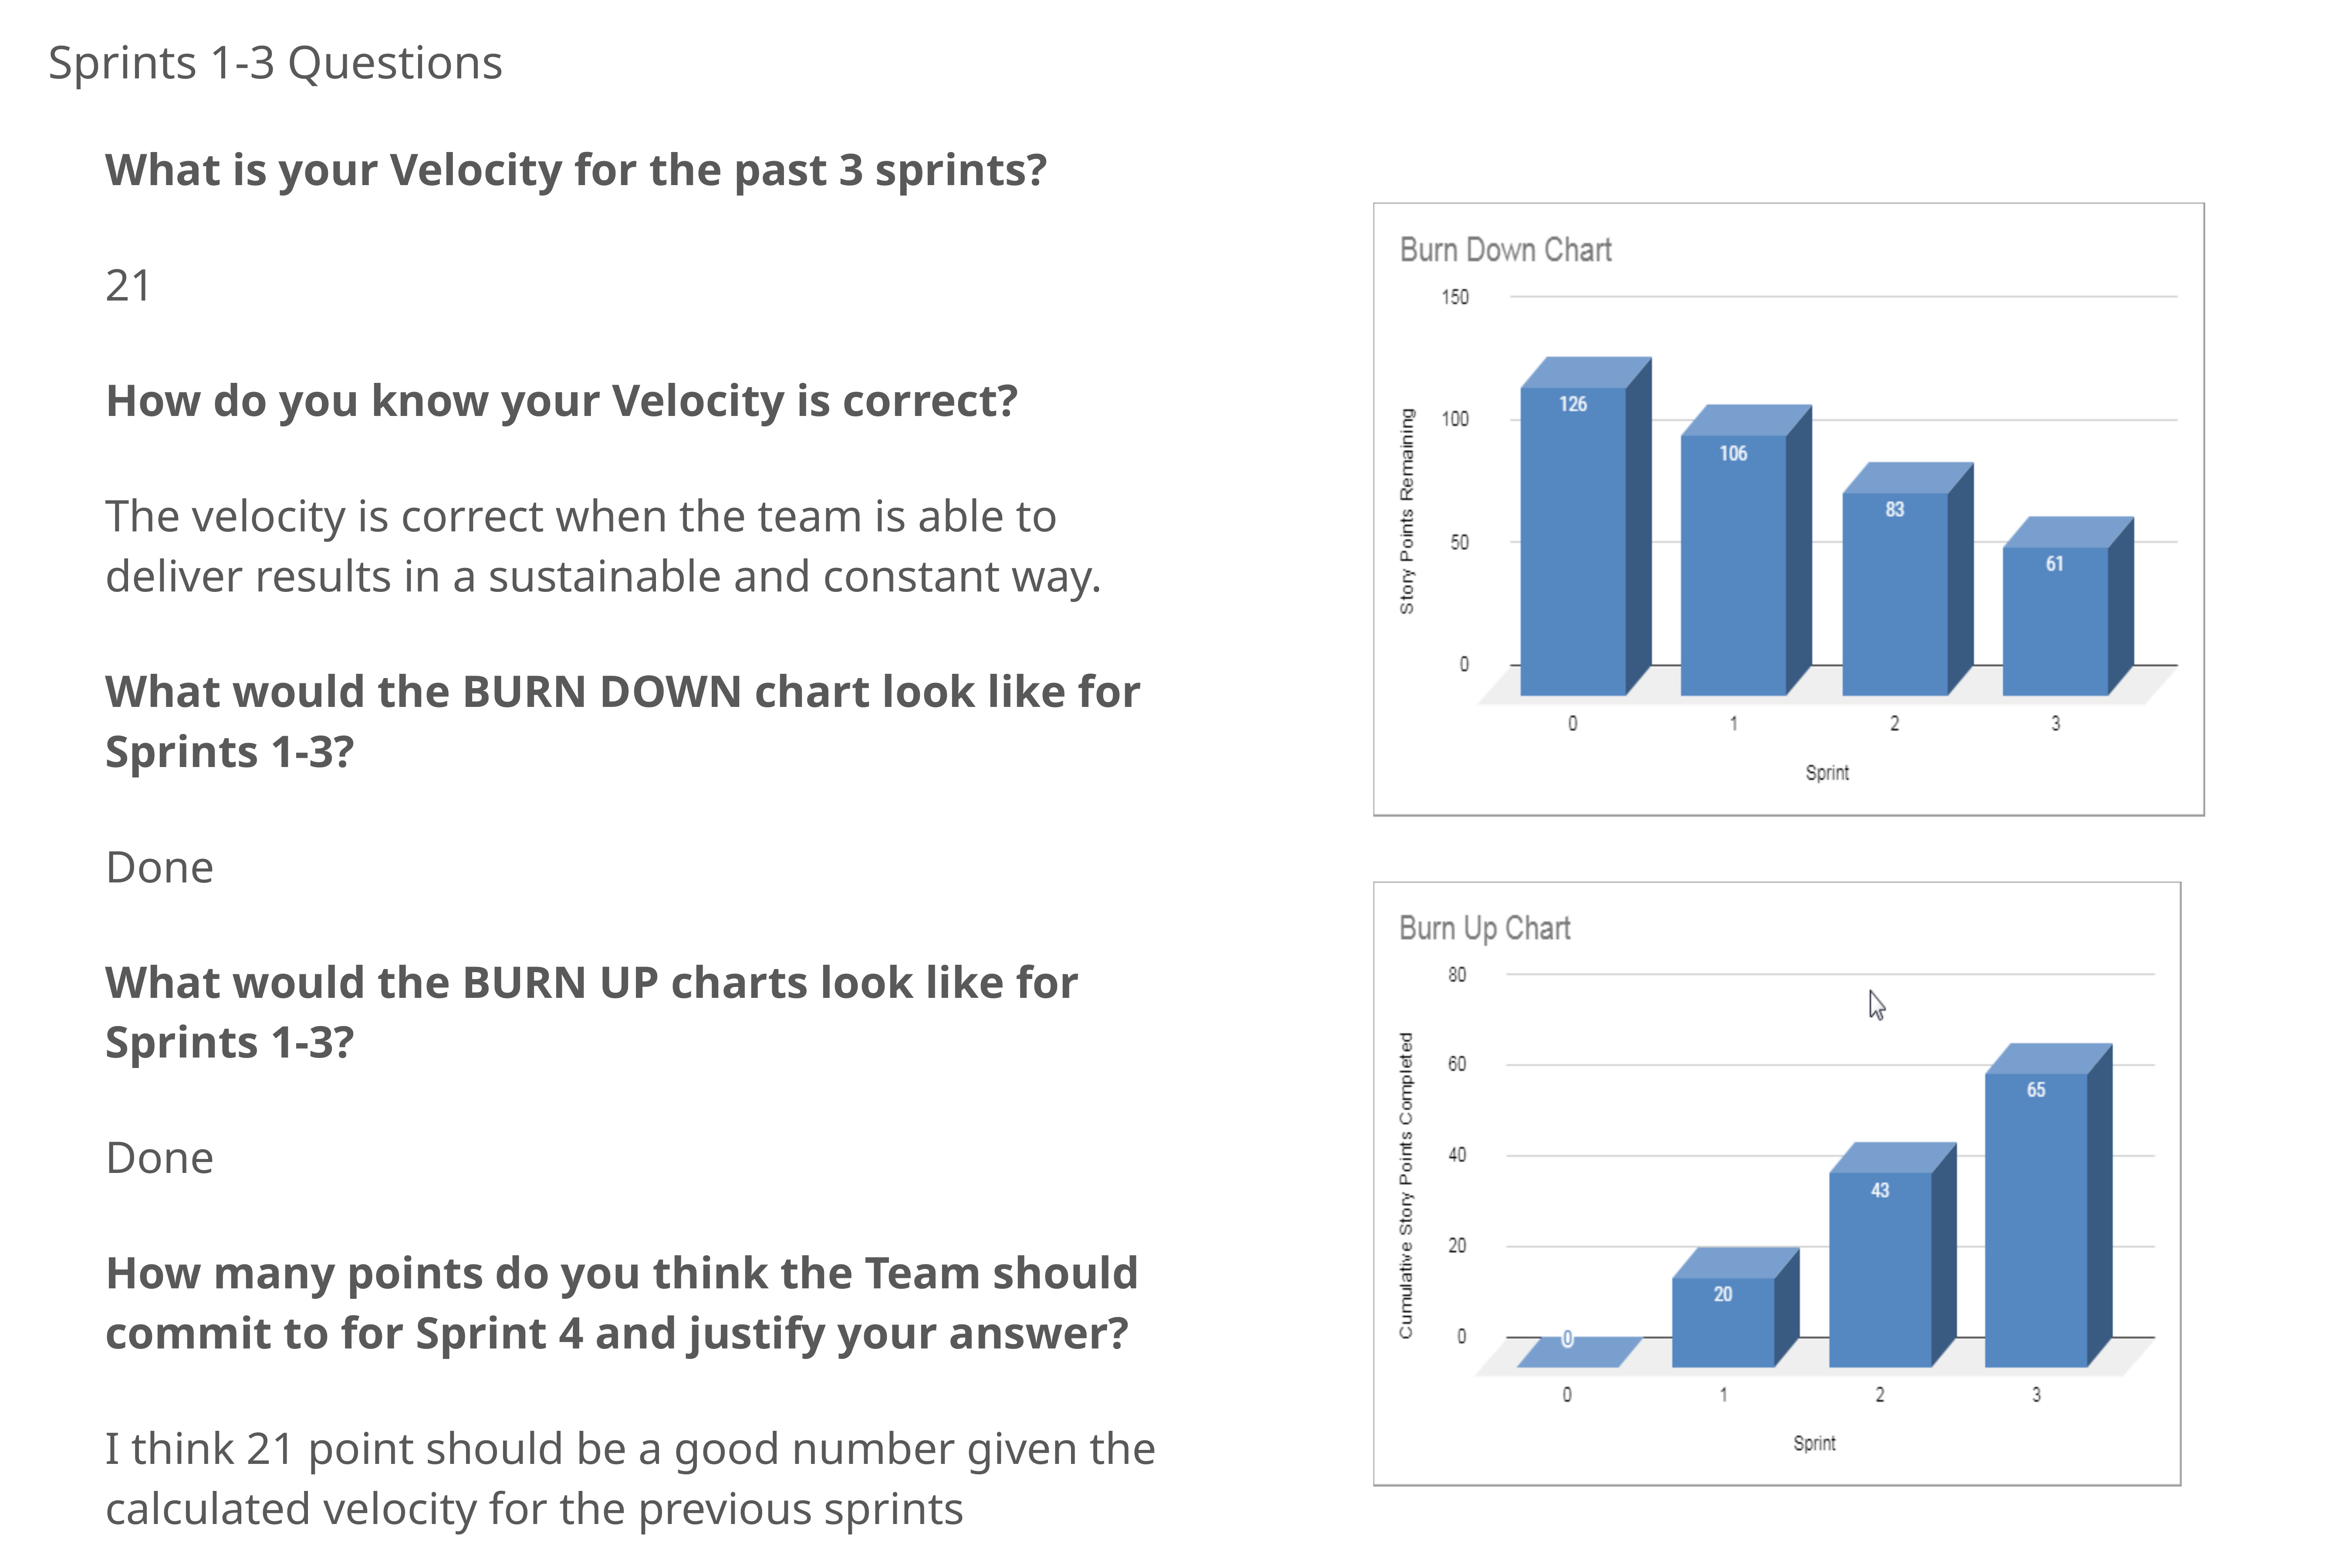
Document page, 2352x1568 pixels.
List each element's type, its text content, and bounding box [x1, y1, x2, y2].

picture [1373, 203, 2205, 817]
text_box What is your Velocity for the past 3 sprints? 21 How do you know your Velocity is correct? The velocity is correct when the team is able to deliver results in a sustainable and constant way. What would the BURN DOWN chart look like for Sprints 1-3? Done What would the BURN UP charts look like for Sprints 1-3? Done How many points do you think the Team should commit to for Sprint 4 and justify your answer? I think 21 point should be a good number given the calculated velocity for the previous sprints [80, 154, 1225, 1248]
picture [1373, 882, 2182, 1487]
text_box Sprints 1-3 Questions [23, 0, 2215, 154]
